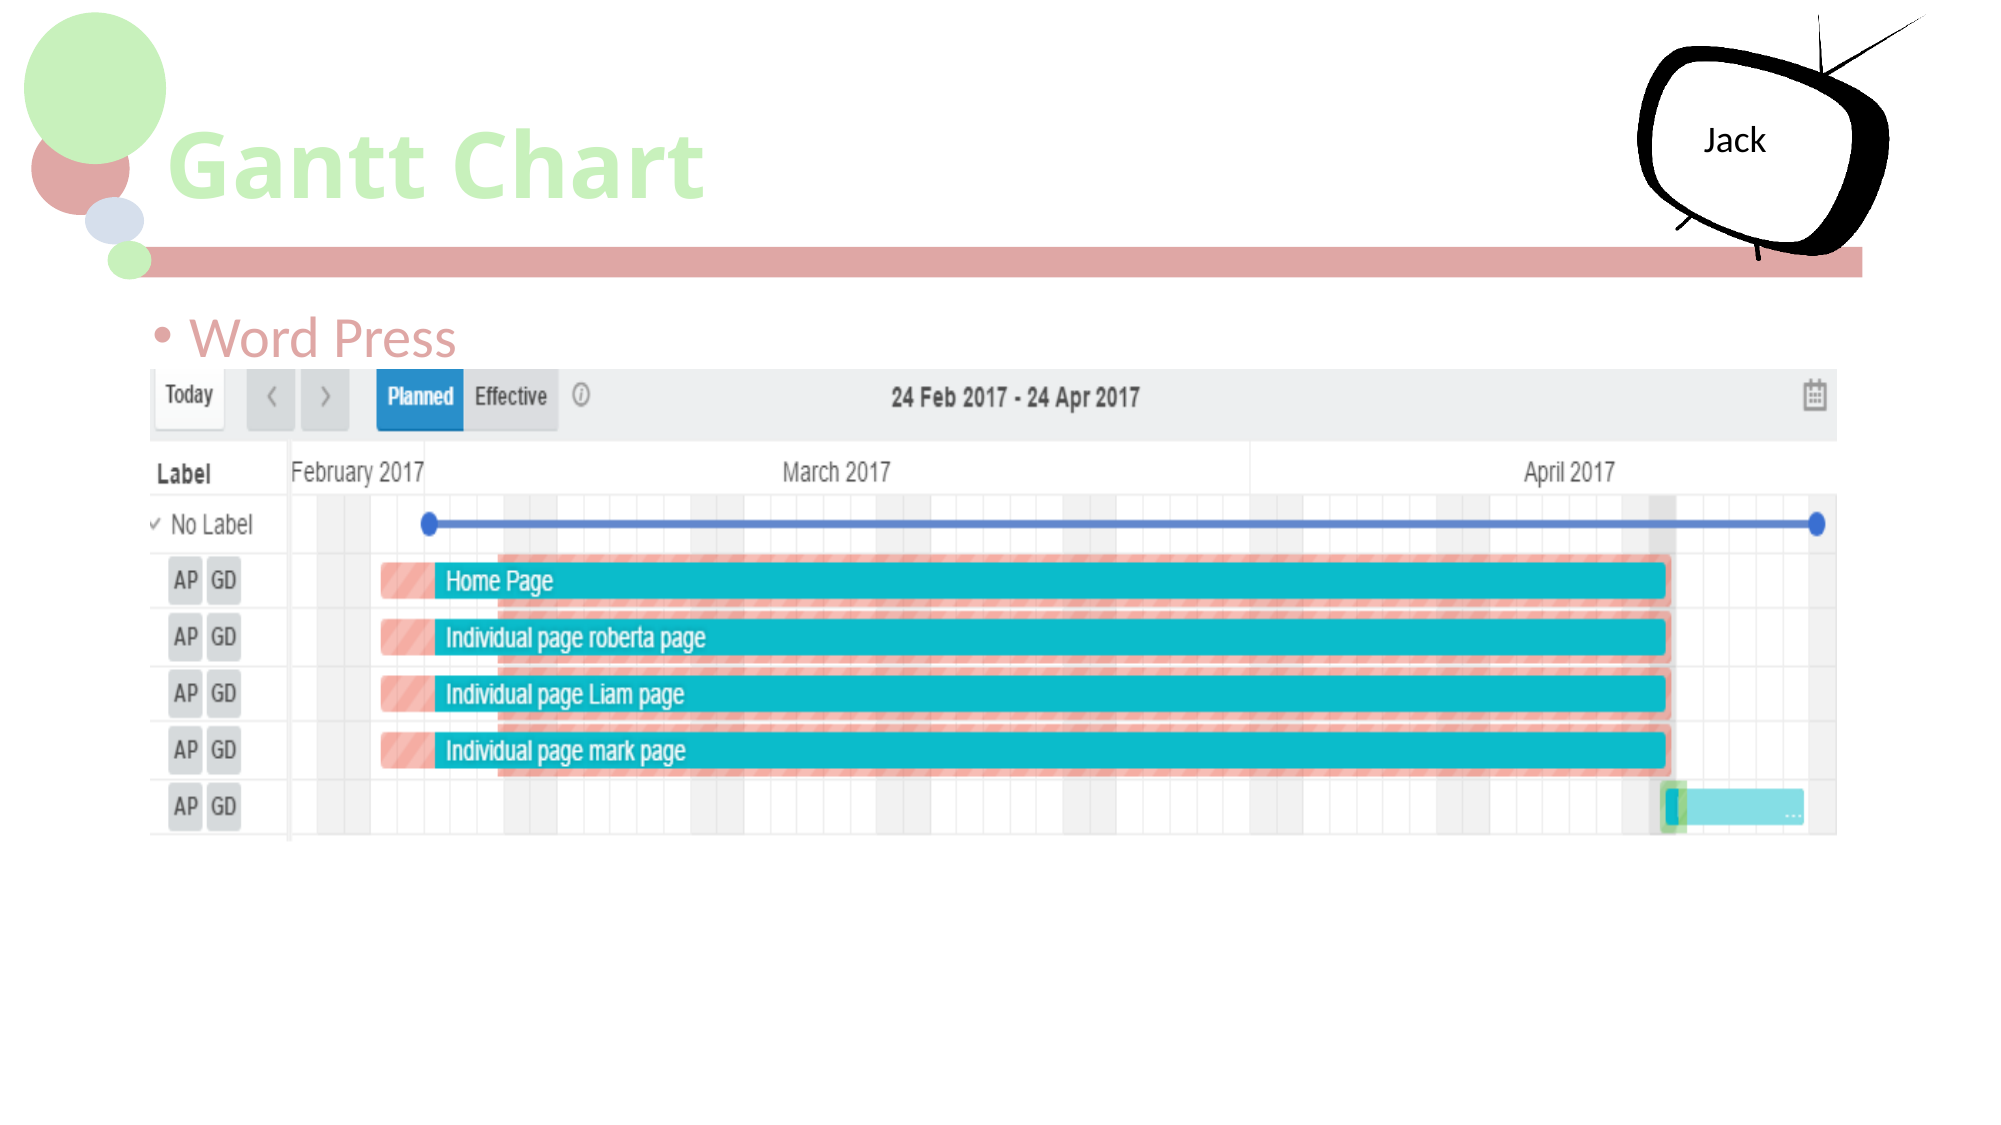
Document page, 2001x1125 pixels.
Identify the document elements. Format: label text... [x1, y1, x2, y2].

title Gantt Chart [150, 59, 1863, 278]
picture [150, 369, 1837, 868]
text_box Jack [1689, 107, 1833, 168]
picture [1637, 12, 1927, 261]
list Word Press [137, 299, 1863, 1014]
